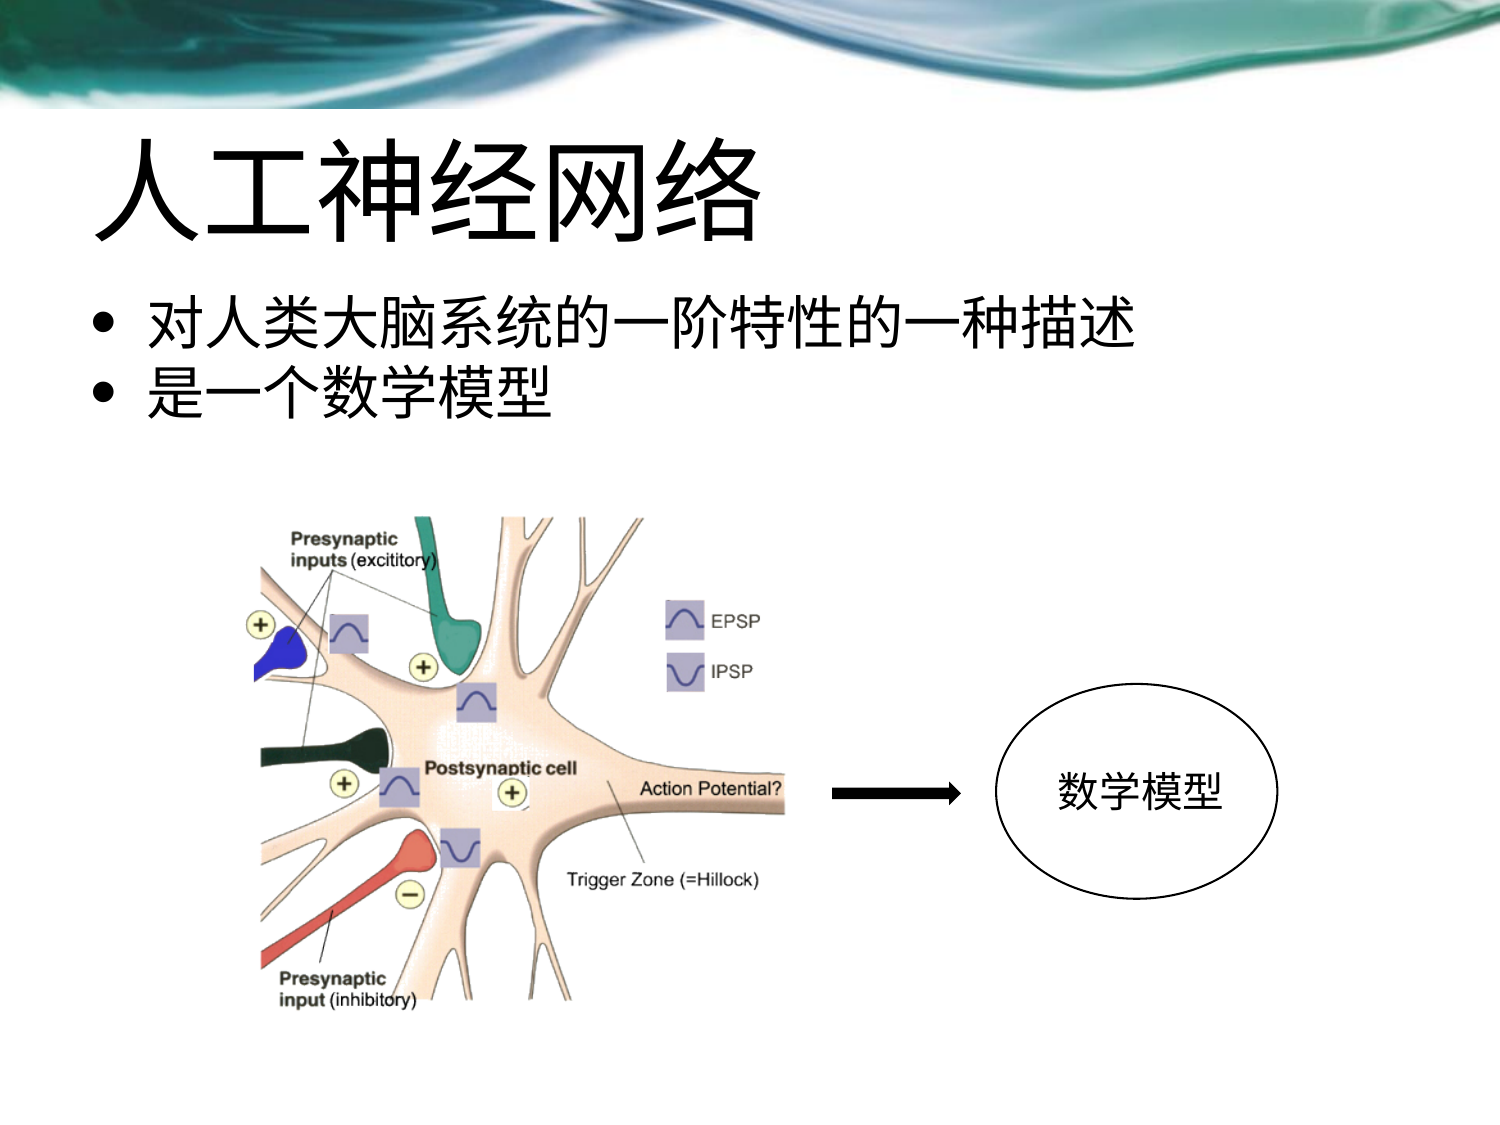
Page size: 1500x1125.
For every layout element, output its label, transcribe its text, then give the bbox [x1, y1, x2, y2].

title 人工神经网络 [75, 113, 1425, 264]
picture [0, 0, 1500, 109]
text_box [191, 514, 1278, 1028]
list 对人类大脑系统的一阶特性的一种描述 是一个数学模型 [75, 278, 1459, 1083]
